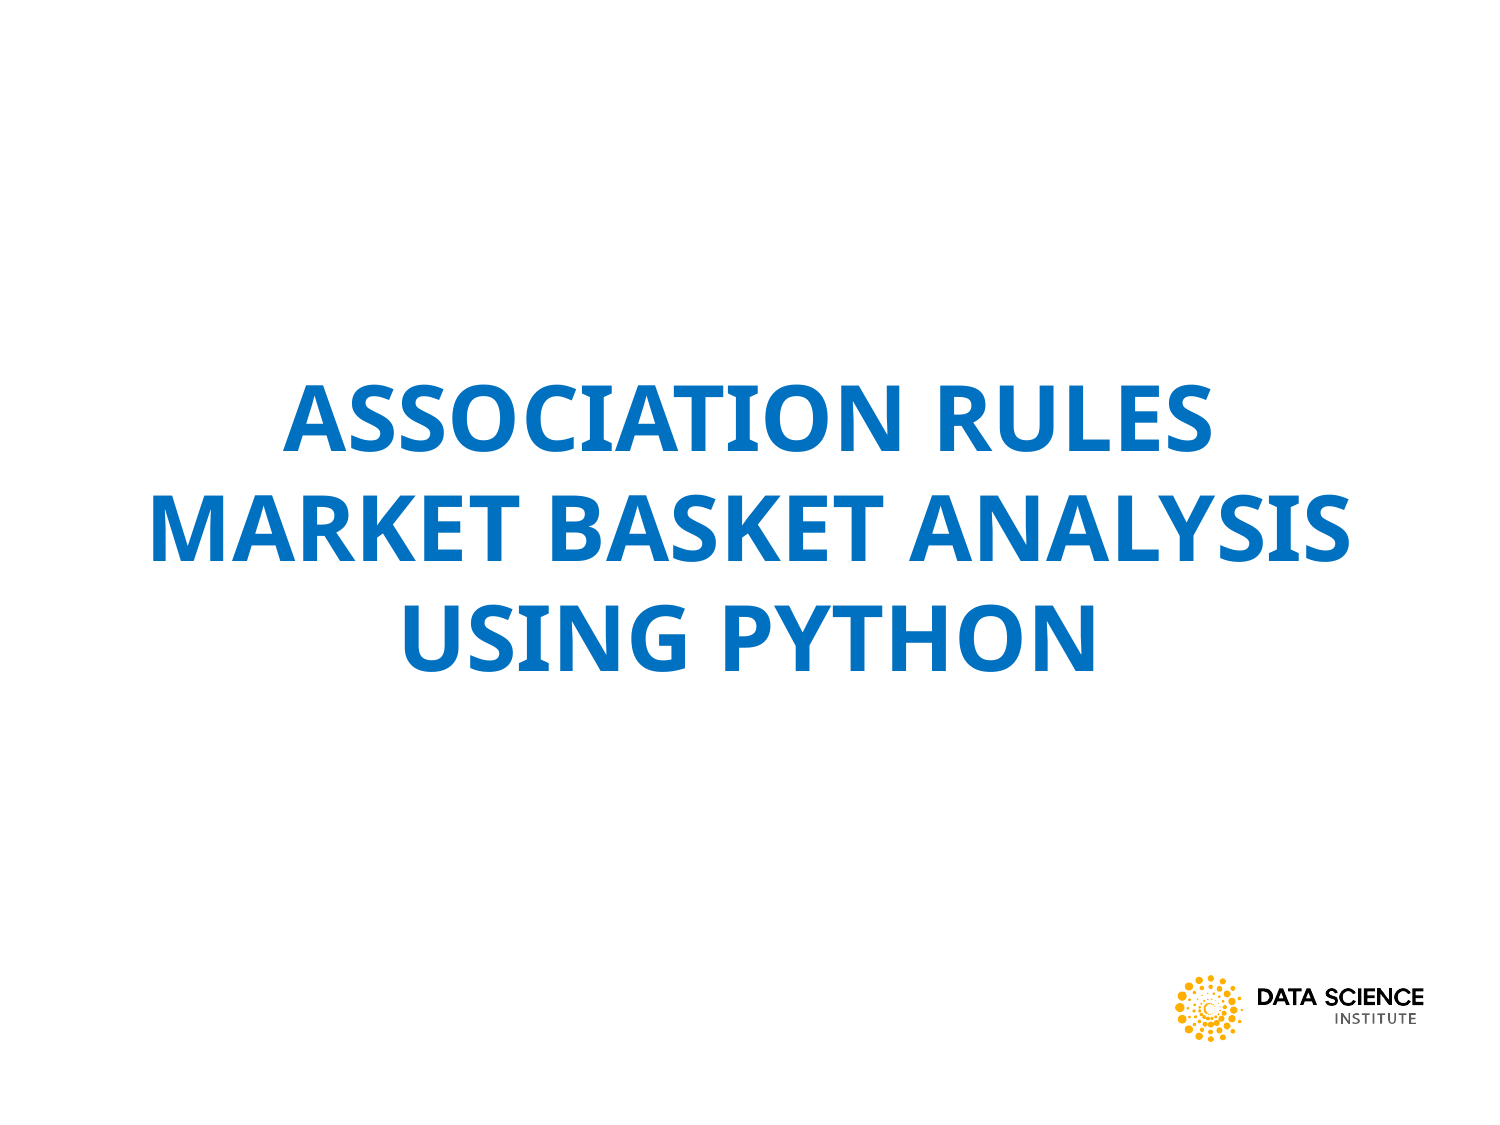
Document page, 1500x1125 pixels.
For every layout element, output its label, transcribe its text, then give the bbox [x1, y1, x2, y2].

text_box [1174, 975, 1424, 1042]
title ASSOCIATION RULES MARKET BASKET ANALYSIS USING PYTHON [112, 349, 1388, 591]
